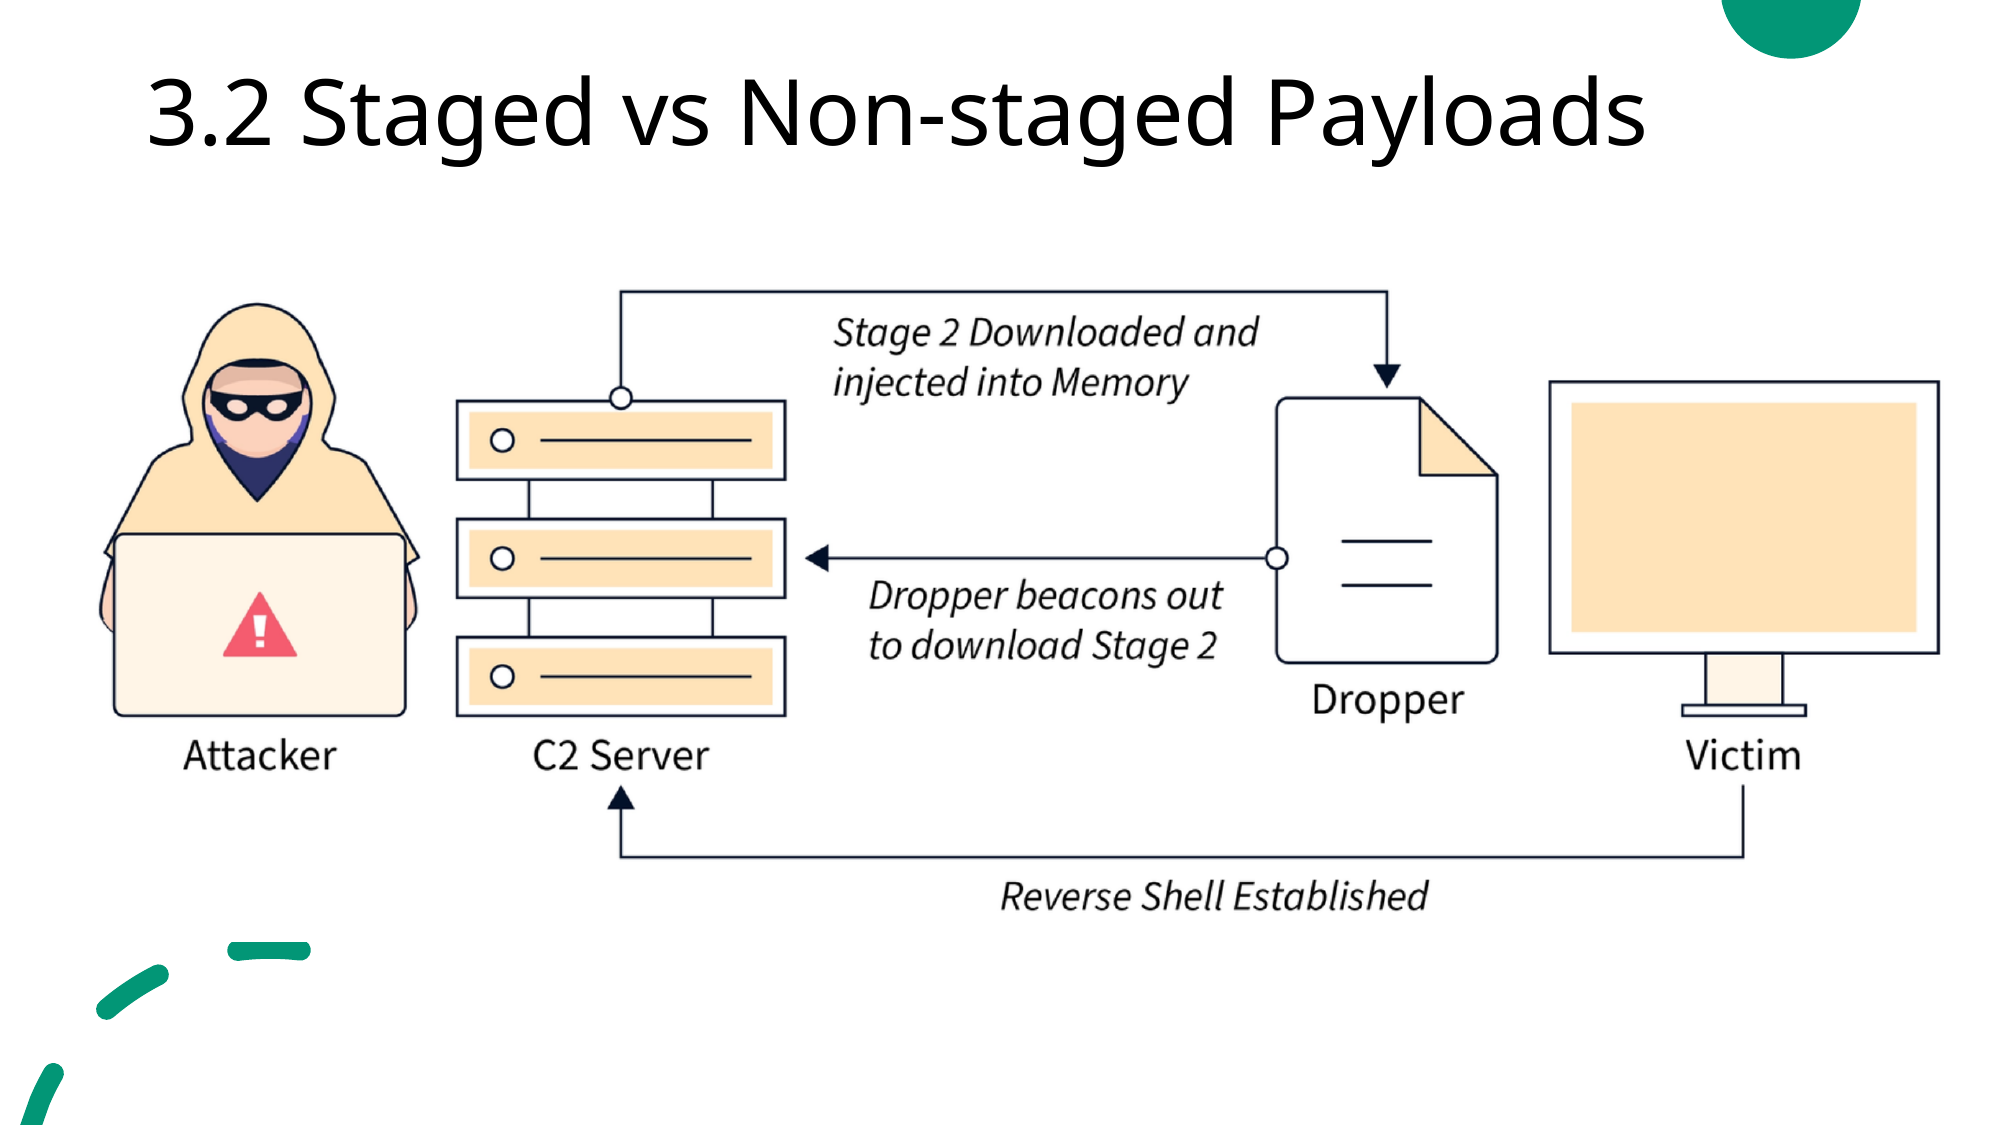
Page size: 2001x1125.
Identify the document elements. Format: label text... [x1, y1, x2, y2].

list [73, 248, 1977, 942]
title 3.2 Staged vs Non-staged Payloads [131, 34, 1857, 198]
